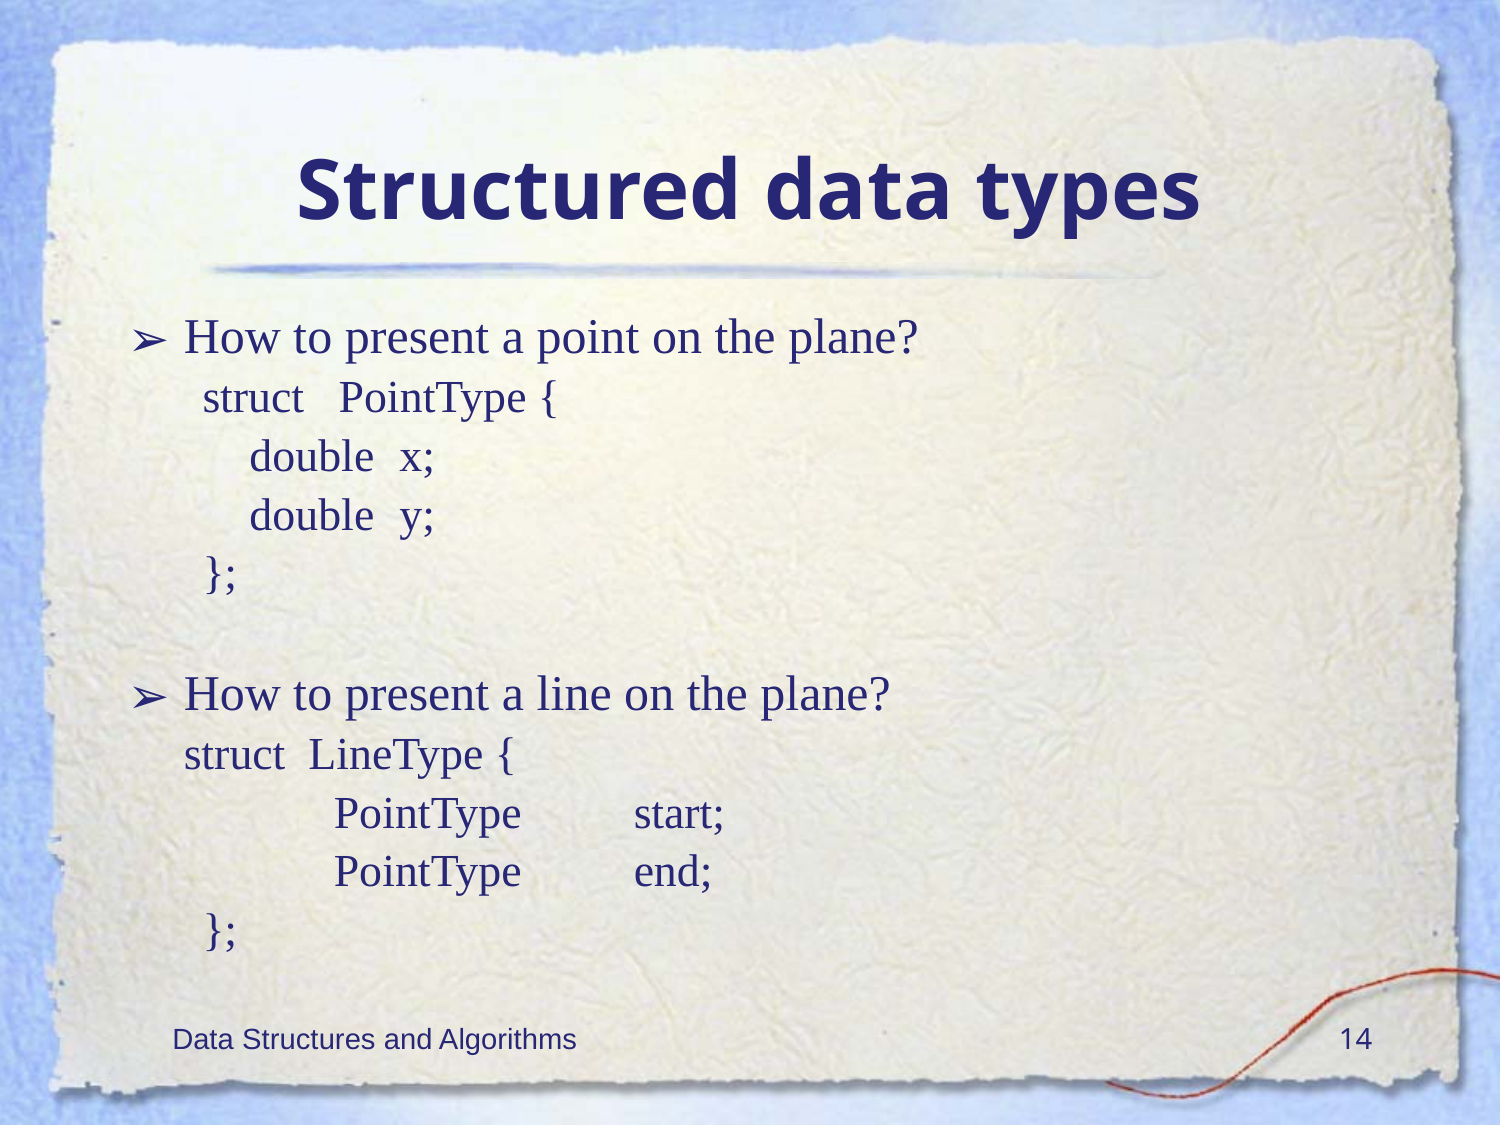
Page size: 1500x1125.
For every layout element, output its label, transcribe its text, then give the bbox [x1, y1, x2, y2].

picture [0, 0, 1500, 1125]
title Structured data types [112, 81, 1388, 244]
list How to present a point on the plane? struct PointType { double x; double y; }; How to present a line on the plane? struct LineType { PointType start; PointType end; }; [112, 302, 1388, 988]
slide_number ‹#› [1074, 1012, 1388, 1088]
footer Data Structures and Algorithms [112, 1012, 638, 1088]
